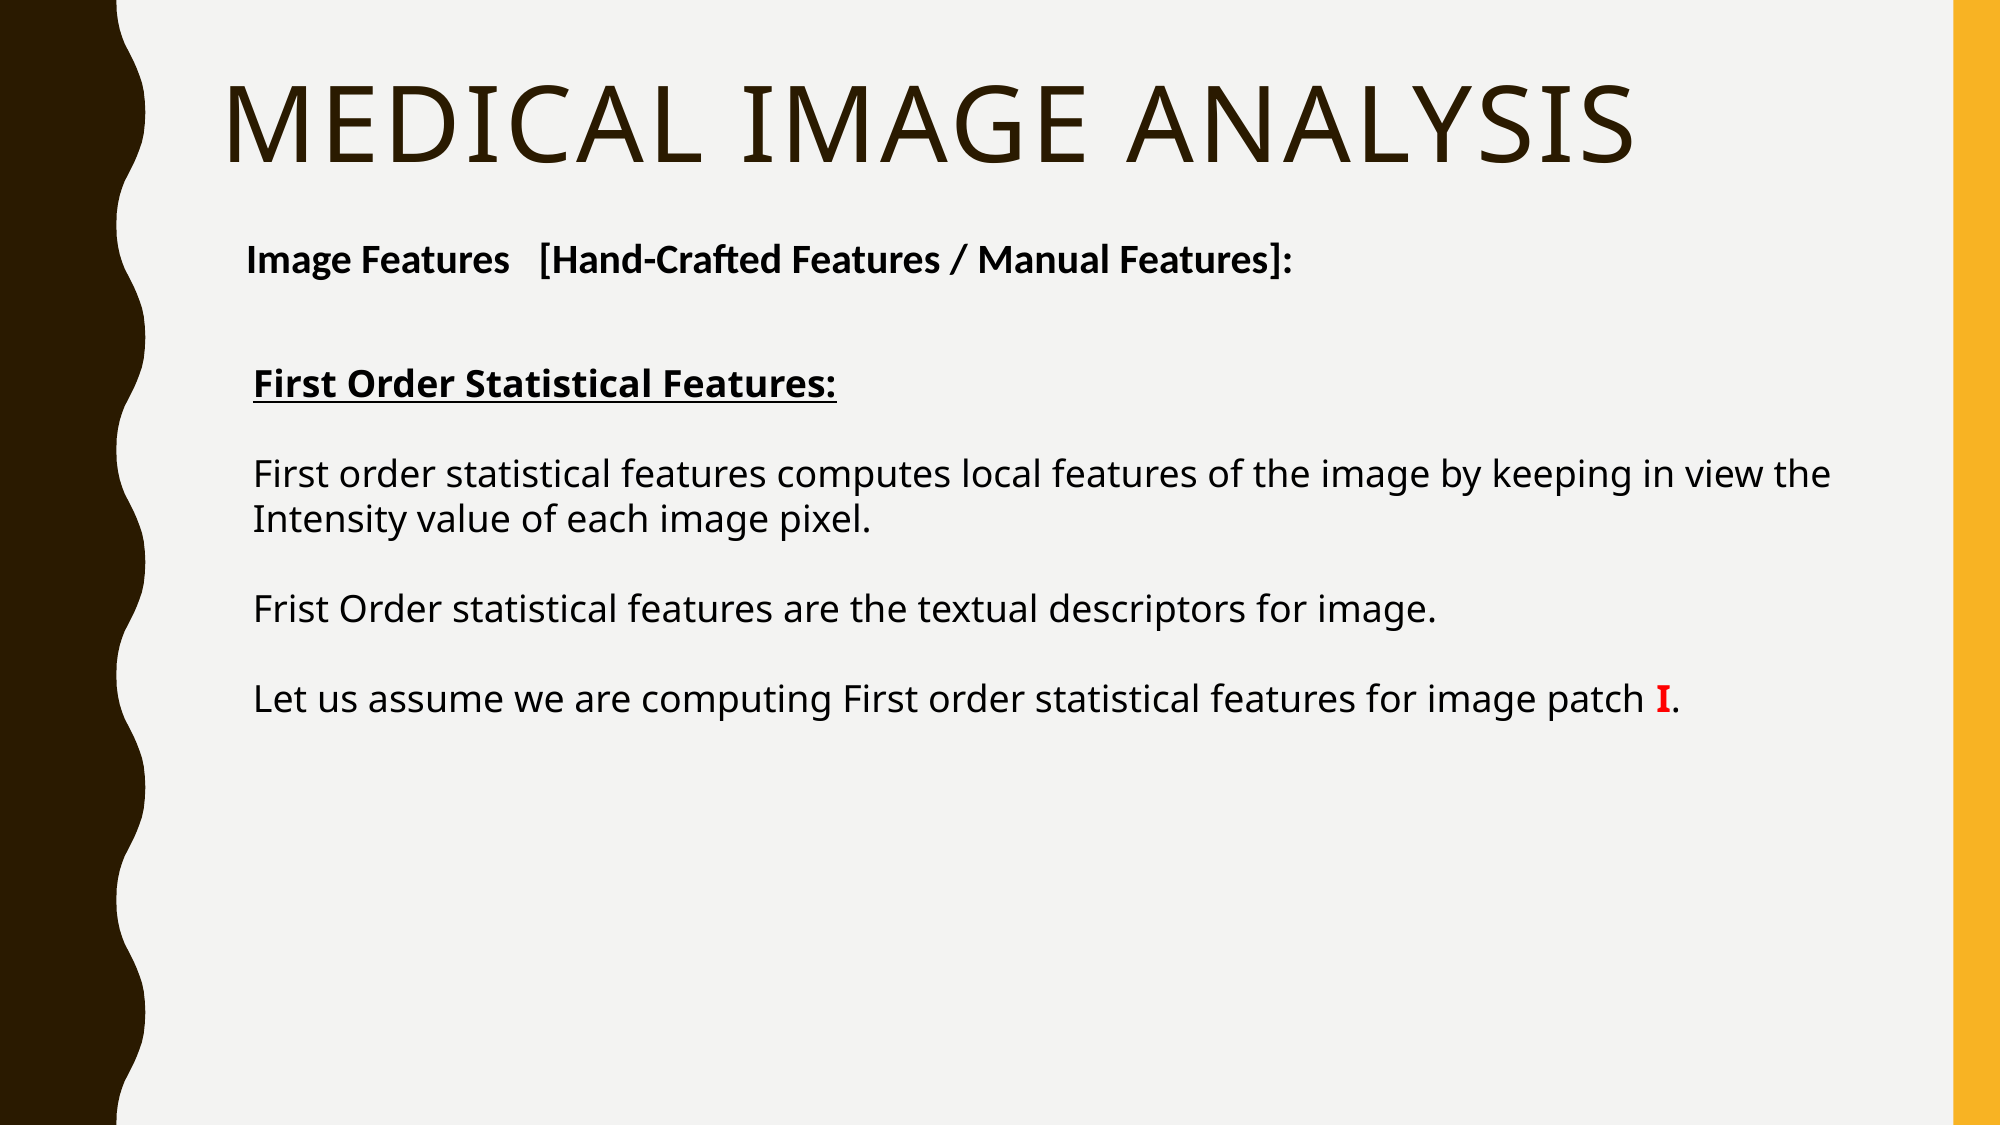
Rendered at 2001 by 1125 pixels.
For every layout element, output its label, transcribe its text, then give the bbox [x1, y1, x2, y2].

text_box First Order Statistical Features: First order statistical features computes local features of the image by keeping in view the Intensity value of each image pixel. Frist Order statistical features are the textual descriptors for image. Let us assume we are computing First order statistical features for image patch I. [238, 352, 1848, 728]
title medical Image Analysis [205, 62, 1875, 308]
text_box Image Features [Hand-Crafted Features / Manual Features]: [231, 221, 1549, 290]
